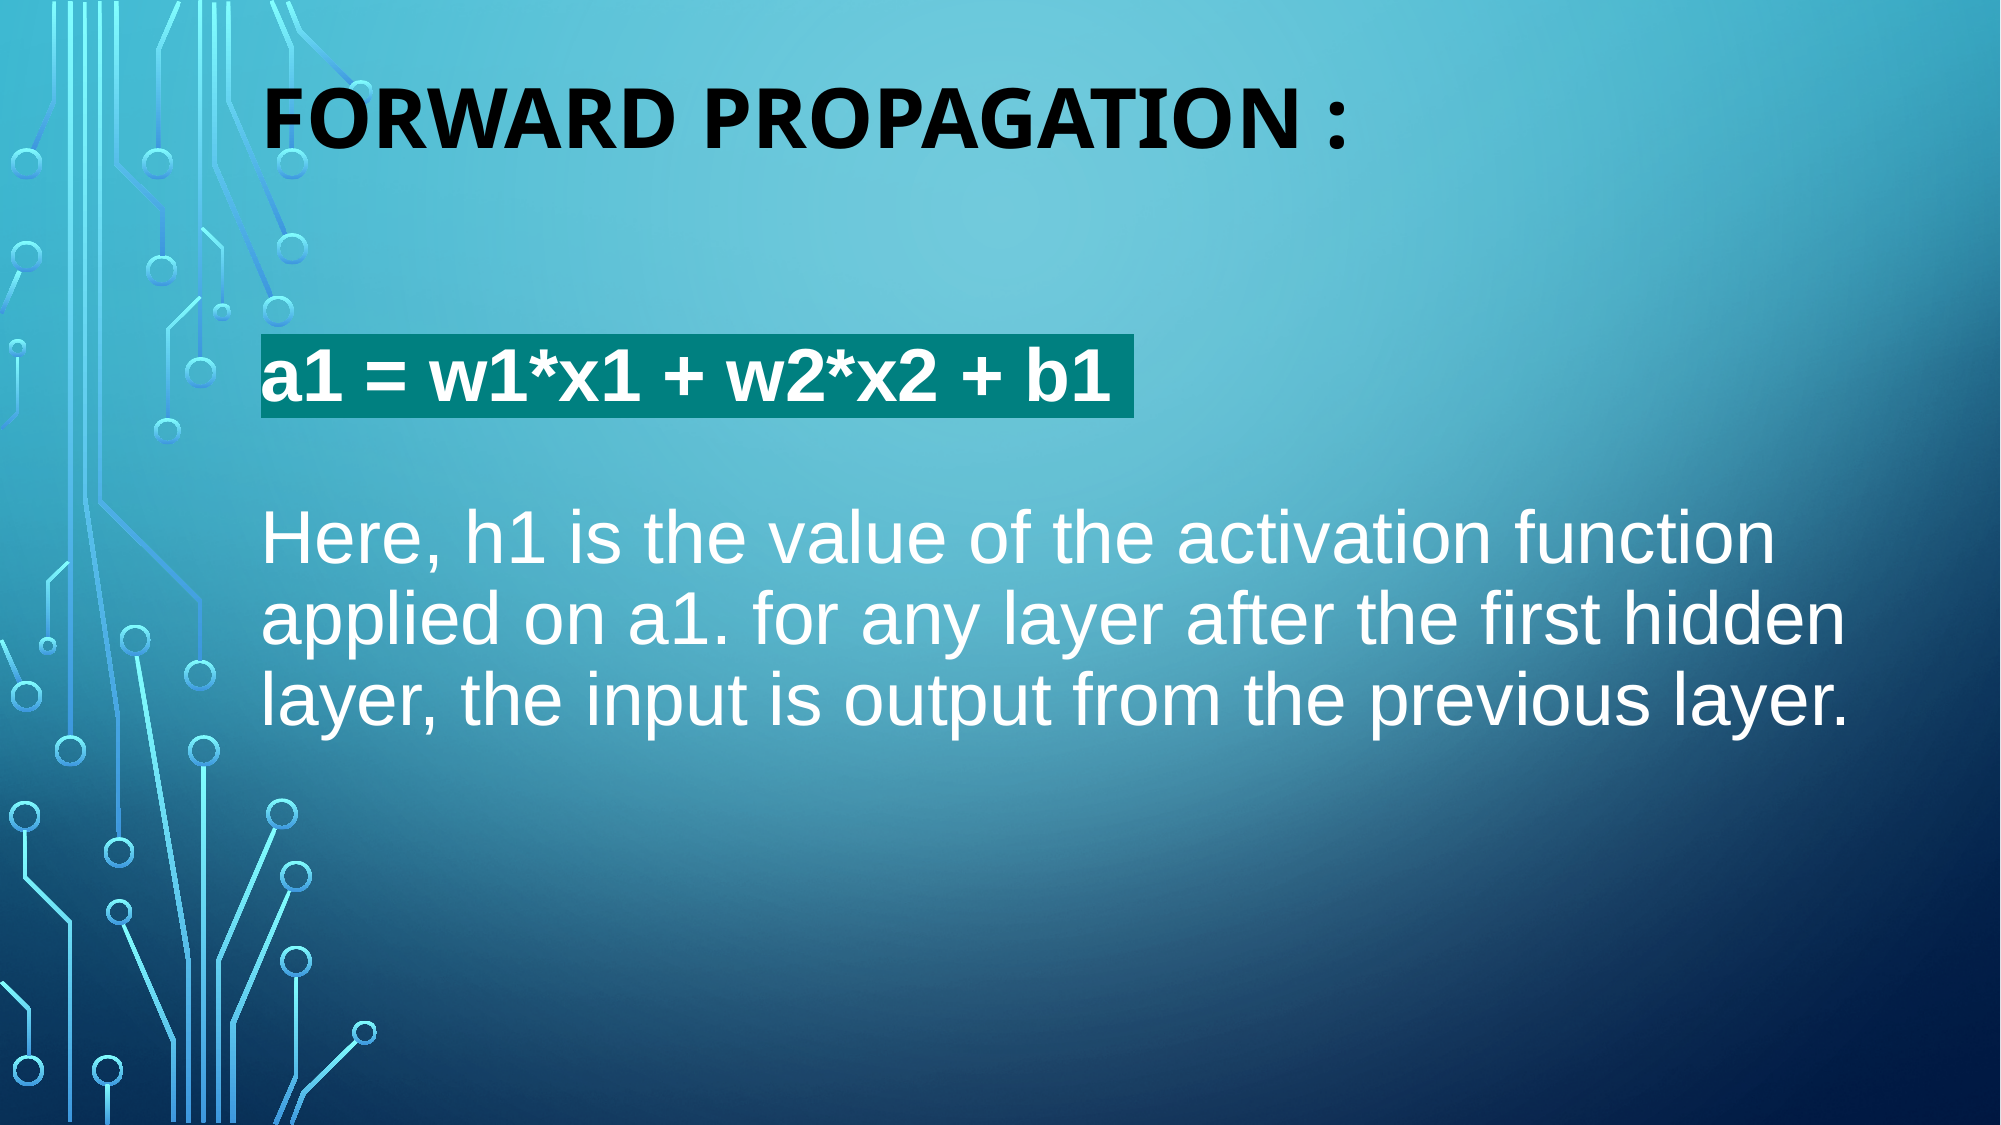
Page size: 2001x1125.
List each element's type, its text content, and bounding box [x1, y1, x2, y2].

title FOrWARD PROPAGATION : a1 = w1*x1 + w2*x2 + b1 Here, h1 is the value of the activation function applied on a1. for any layer after the first hidden layer, the input is output from the previous layer. [245, 17, 2000, 940]
